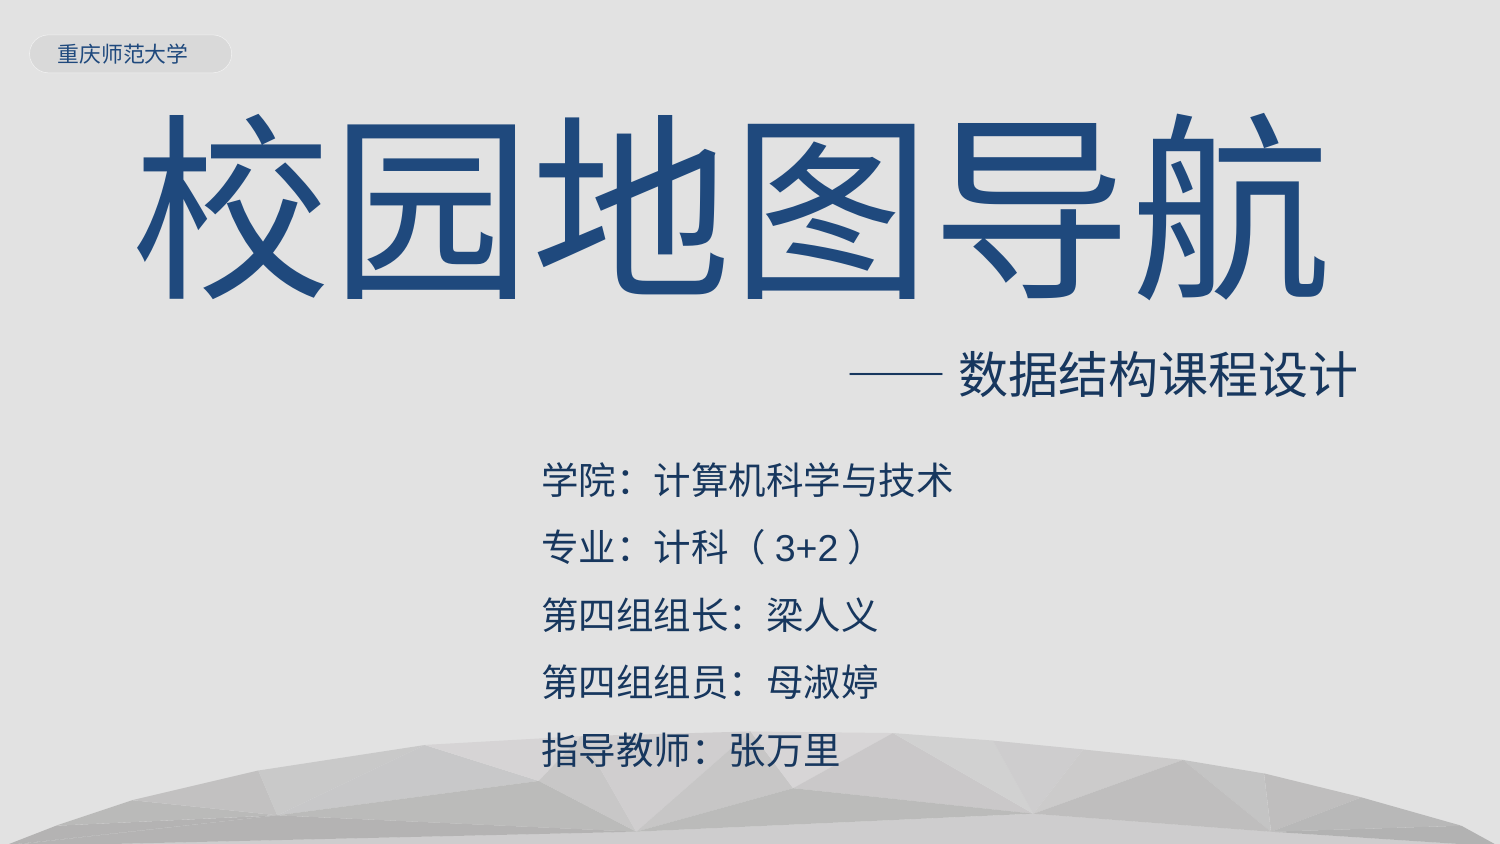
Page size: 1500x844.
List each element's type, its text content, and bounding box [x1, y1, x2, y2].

text_box 学院：计算机科学与技术 专业：计科（3+2） 第四组组长：梁人义 第四组组员：母淑婷 指导教师：张万里 [526, 426, 797, 729]
text_box 校园地图导航 [116, 75, 797, 331]
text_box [0, 731, 1500, 844]
text_box [797, 75, 1478, 729]
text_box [29, 32, 232, 75]
